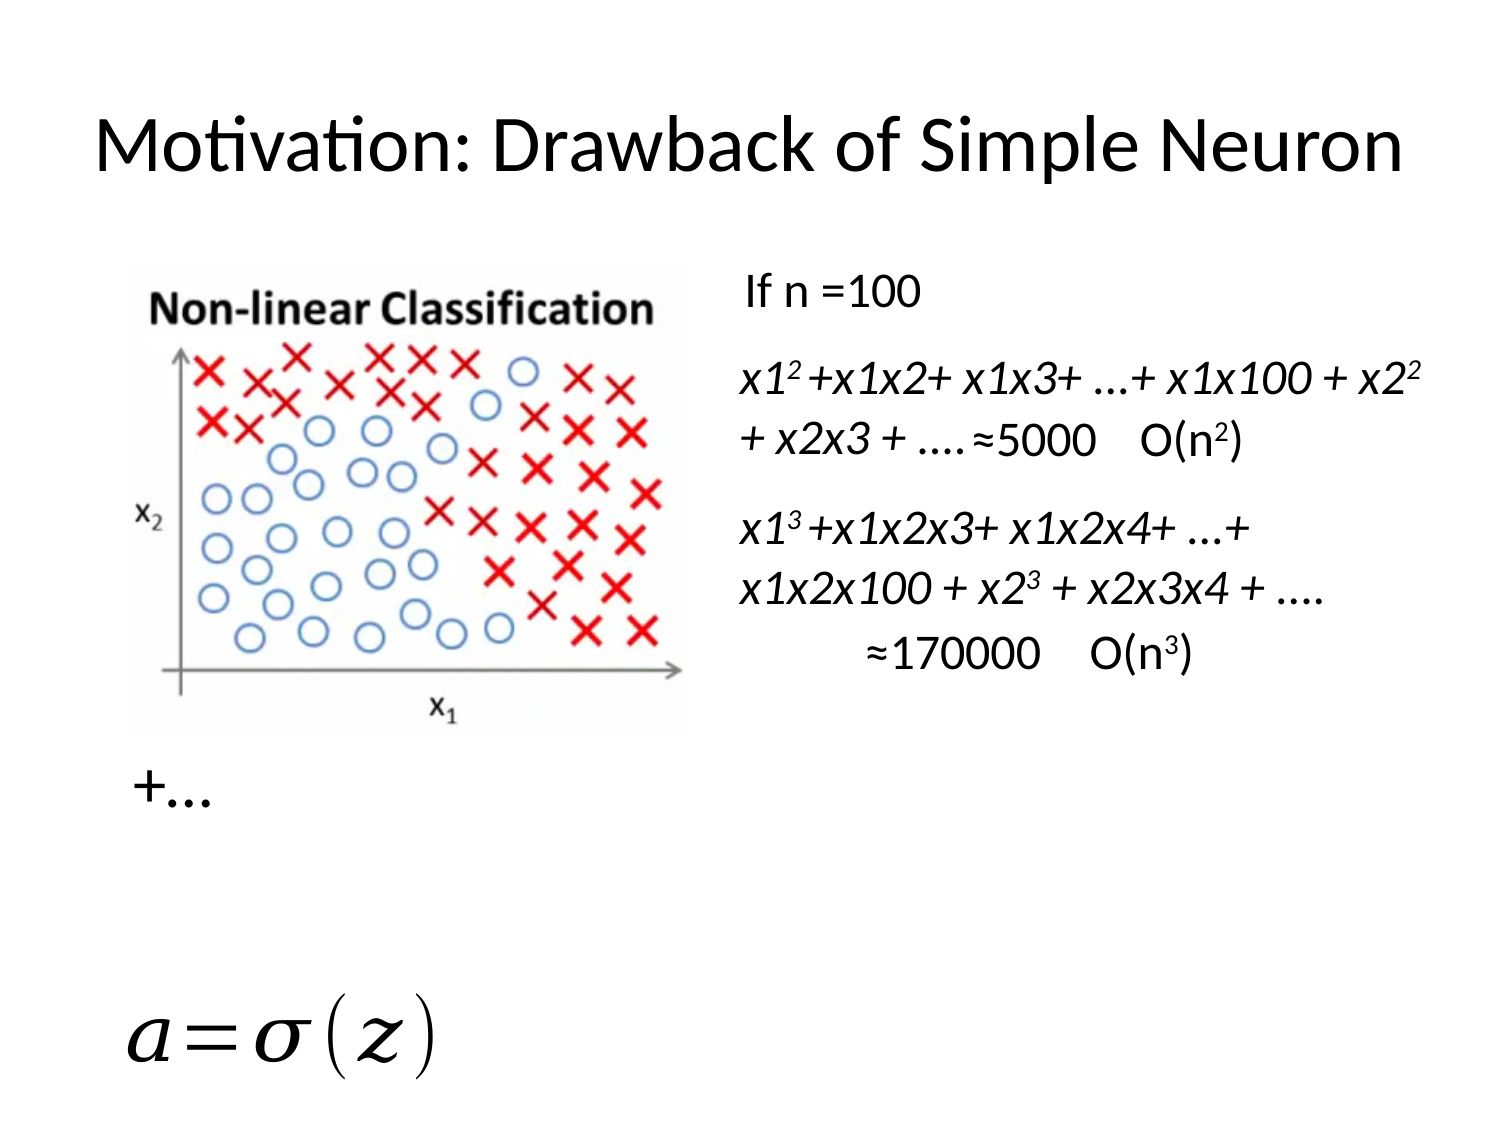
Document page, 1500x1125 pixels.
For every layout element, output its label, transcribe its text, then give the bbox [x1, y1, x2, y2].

text_box O(n2) [1124, 399, 1263, 474]
text_box x12 +x1x2+ x1x3+ ...+ x1x100 + x22 + x2x3 + .... [724, 336, 1463, 472]
text_box If n =100 [729, 249, 986, 325]
text_box ≈170000 [849, 611, 1094, 687]
text_box ≈5000 [956, 399, 1124, 474]
text_box x13 +x1x2x3+ x1x2x4+ ...+ x1x2x100 + x23 + x2x3x4 + .... [724, 486, 1463, 622]
title Motivation: Drawback of Simple Neuron [75, 45, 1425, 233]
text_box O(n3) [1074, 612, 1213, 688]
picture [124, 262, 691, 737]
